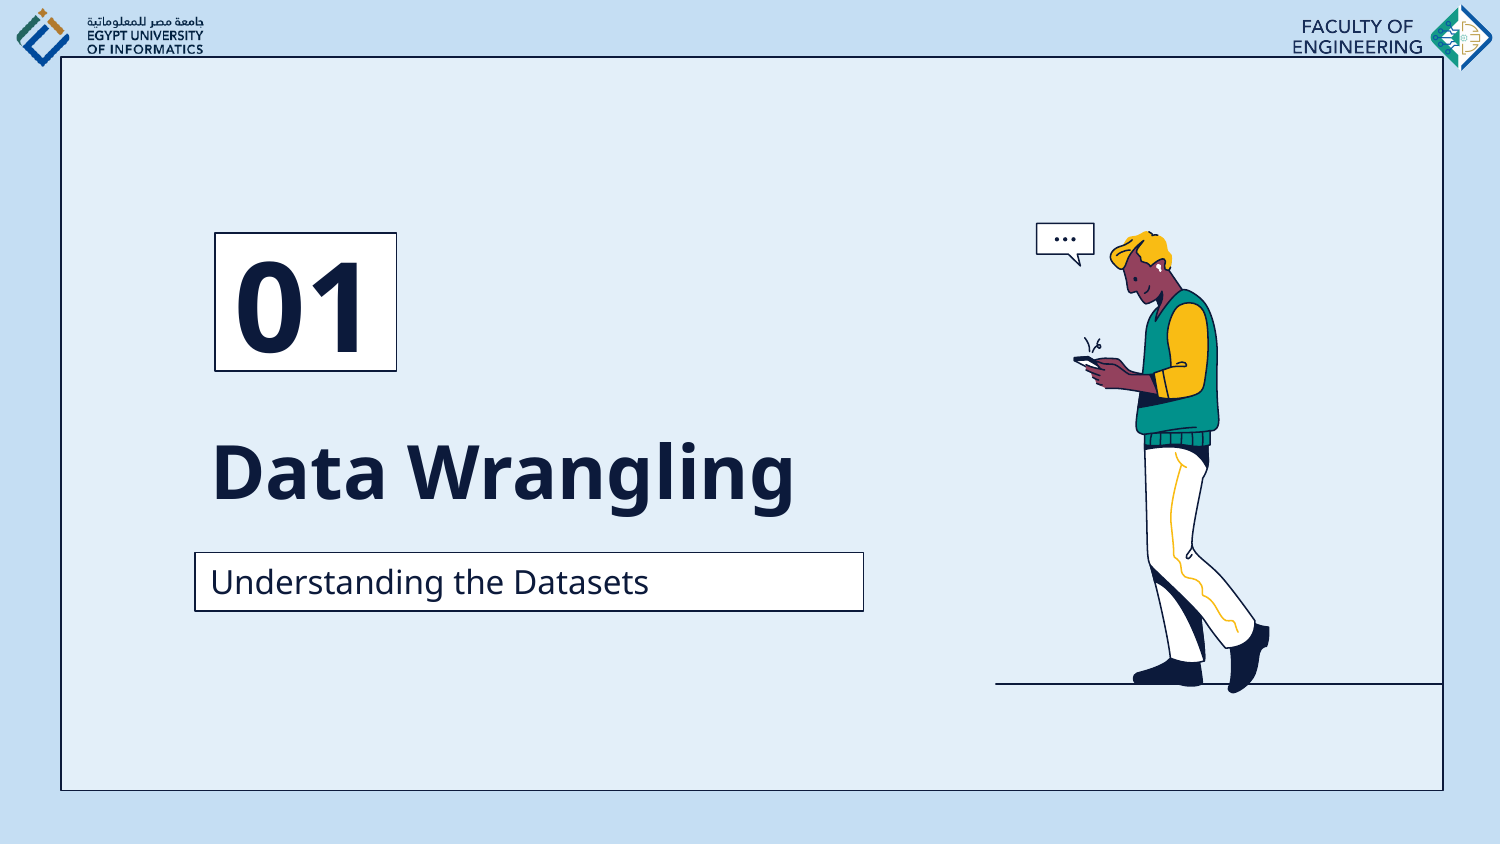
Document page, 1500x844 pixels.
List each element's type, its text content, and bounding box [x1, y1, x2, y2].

subtitle Understanding the Datasets [194, 552, 864, 612]
picture [1293, 4, 1500, 73]
picture [16, 8, 204, 67]
title 01 [214, 232, 397, 372]
title Data Wrangling [194, 391, 864, 530]
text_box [995, 223, 1443, 695]
